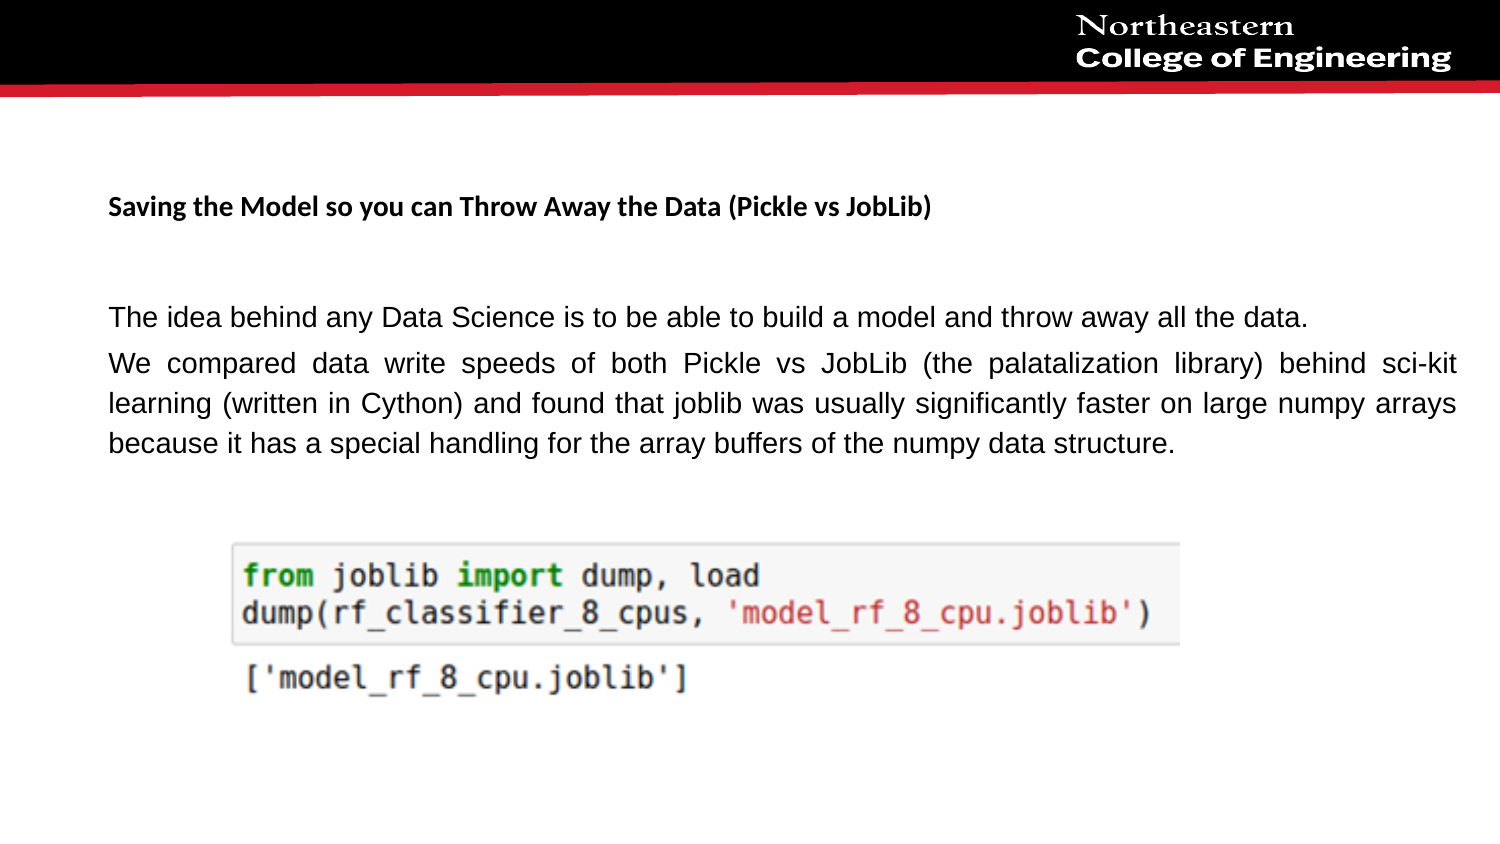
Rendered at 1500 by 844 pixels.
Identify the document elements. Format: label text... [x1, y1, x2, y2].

picture [1059, 8, 1483, 91]
text_box Saving the Model so you can Throw Away the Data (Pickle vs JobLib) The idea behind any Data Science is to be able to build a model and throw away all the data. We compared data write speeds of both Pickle vs JobLib (the palatalization library) behind sci-kit learning (written in Cython) and found that joblib was usually significantly faster on large numpy arrays because it has a special handling for the array buffers of the numpy data structure. [93, 172, 1474, 686]
picture [229, 516, 1180, 741]
